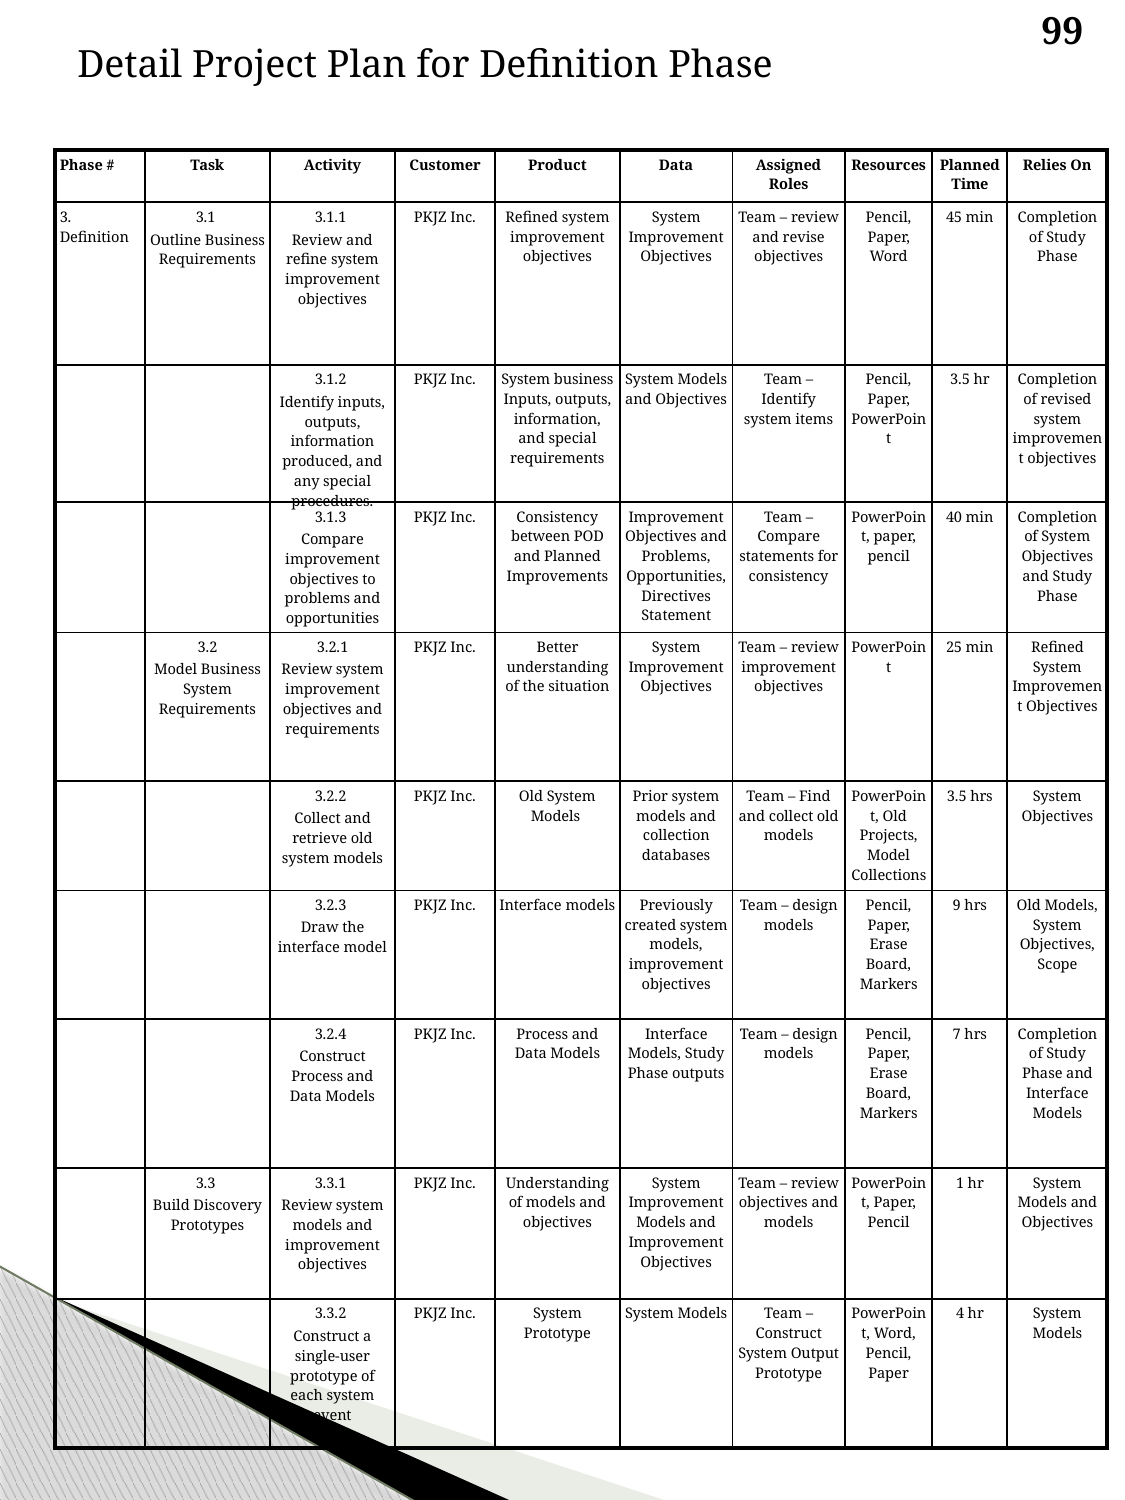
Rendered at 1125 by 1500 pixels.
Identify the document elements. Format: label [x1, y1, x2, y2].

table_header [933, 152, 1006, 201]
table_cell [621, 633, 732, 780]
table_cell [496, 1020, 619, 1167]
table_cell [1008, 633, 1105, 780]
table_cell [496, 203, 619, 364]
table_cell [271, 1169, 394, 1298]
table_cell [1008, 503, 1105, 632]
table_cell [396, 782, 494, 890]
table_cell [271, 891, 394, 1018]
table_header [146, 152, 269, 201]
table_cell [396, 366, 494, 501]
table_cell [933, 782, 1006, 890]
table_cell [846, 633, 931, 780]
table_cell [933, 633, 1006, 780]
table_cell [146, 891, 269, 1018]
table_cell [271, 633, 394, 780]
table_header [846, 152, 931, 201]
table_cell [846, 1020, 931, 1167]
table_cell [146, 633, 269, 780]
table_cell [496, 503, 619, 632]
table_cell [733, 203, 844, 364]
table_cell [146, 1020, 269, 1167]
table_cell [146, 1300, 269, 1446]
table_cell [396, 1300, 494, 1446]
table_cell [846, 782, 931, 890]
table_header [496, 152, 619, 201]
table_cell [621, 1169, 732, 1298]
table_cell [271, 366, 394, 501]
table_cell [1008, 1169, 1105, 1298]
table_cell [146, 1169, 269, 1298]
table_cell [496, 1169, 619, 1298]
table_cell [733, 1300, 844, 1446]
table_cell [621, 1300, 732, 1446]
table_cell [0, 1271, 53, 1500]
table_cell [1008, 891, 1105, 1018]
table_cell [146, 503, 269, 632]
table_cell [933, 1169, 1006, 1298]
table_cell [496, 366, 619, 501]
table_cell [933, 366, 1006, 501]
table_cell [396, 891, 494, 1018]
table_cell [621, 1020, 732, 1167]
table_cell [1008, 1300, 1105, 1446]
table_cell [846, 203, 931, 364]
table_header [621, 152, 732, 201]
table_cell [496, 633, 619, 780]
table_cell [1008, 782, 1105, 890]
table_cell [621, 503, 732, 632]
table_cell [57, 1169, 144, 1298]
table_cell [57, 366, 144, 501]
table_cell [933, 891, 1006, 1018]
table_cell [733, 633, 844, 780]
table_cell [271, 1300, 394, 1446]
table_cell [146, 203, 269, 364]
table_cell [396, 503, 494, 632]
table_cell [57, 782, 144, 890]
table_cell [57, 203, 144, 364]
table_header [733, 152, 844, 201]
table_cell [57, 891, 144, 1018]
table_cell [846, 503, 931, 632]
table_cell [57, 633, 144, 780]
table_cell [846, 1169, 931, 1298]
table_cell [146, 782, 269, 890]
table_header [1008, 152, 1105, 201]
table_cell [621, 366, 732, 501]
table_cell [846, 1300, 931, 1446]
table_cell [271, 1020, 394, 1167]
table_header [271, 152, 394, 201]
table_cell [621, 203, 732, 364]
table_cell [621, 782, 732, 890]
text_box [62, 32, 1013, 92]
table_cell [733, 1020, 844, 1167]
table_cell [1008, 1020, 1105, 1167]
table_cell [933, 503, 1006, 632]
table_cell [733, 782, 844, 890]
table_cell [57, 1300, 144, 1446]
table_cell [733, 1169, 844, 1298]
table_header [396, 152, 494, 201]
table_cell [933, 1020, 1006, 1167]
table_cell [271, 782, 394, 890]
table_cell [57, 503, 144, 632]
table_cell [1008, 203, 1105, 364]
table_cell [271, 203, 394, 364]
table_cell [396, 1020, 494, 1167]
table_cell [396, 203, 494, 364]
table_cell [396, 633, 494, 780]
table_cell [933, 1300, 1006, 1446]
table_cell [271, 503, 394, 632]
table_cell [396, 1169, 494, 1298]
table_cell [1008, 366, 1105, 501]
table_cell [146, 366, 269, 501]
table_cell [846, 891, 931, 1018]
table_cell [496, 891, 619, 1018]
table_cell [733, 891, 844, 1018]
table_cell [933, 203, 1006, 364]
table_cell [496, 1300, 619, 1446]
table_cell [733, 366, 844, 501]
table_cell [621, 891, 732, 1018]
table_cell [846, 366, 931, 501]
text_box [1026, 0, 1125, 60]
table_header [57, 152, 144, 201]
table_cell [496, 782, 619, 890]
table_cell [57, 1020, 144, 1167]
table_cell [733, 503, 844, 632]
